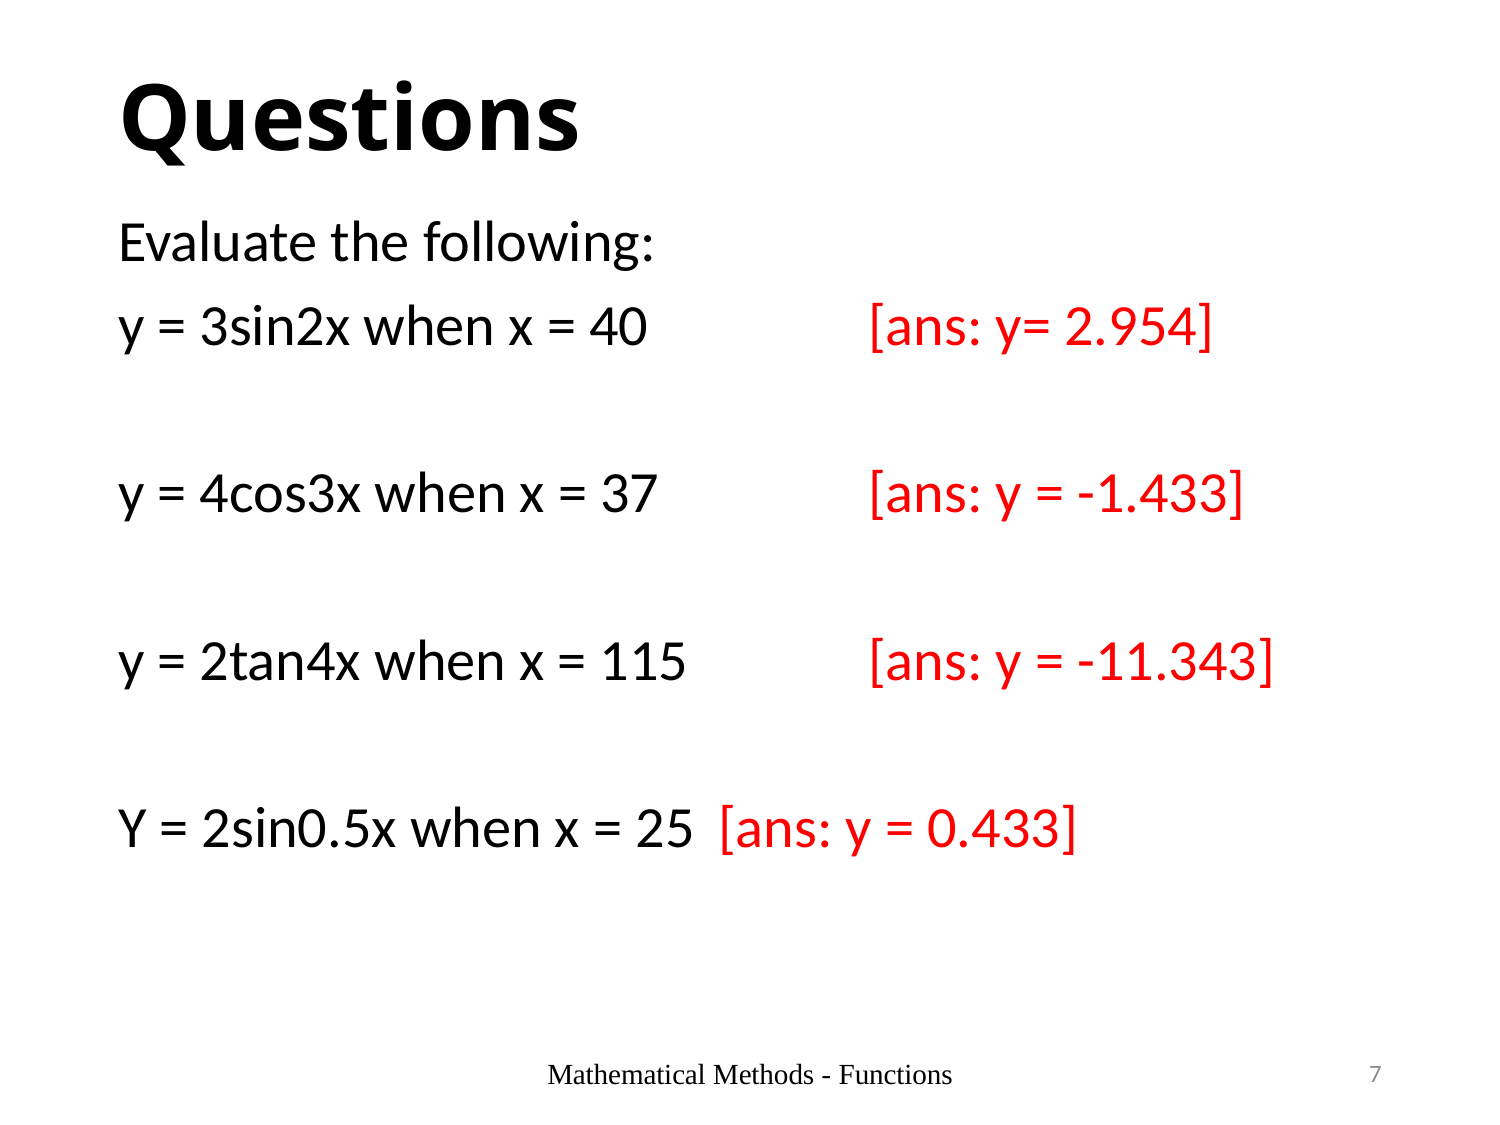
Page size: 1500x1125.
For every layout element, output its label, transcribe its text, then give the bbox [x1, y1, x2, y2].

slide_number 7 [1059, 1042, 1397, 1103]
title Questions [103, 59, 1397, 183]
footer Mathematical Methods - Functions [496, 1042, 1004, 1103]
